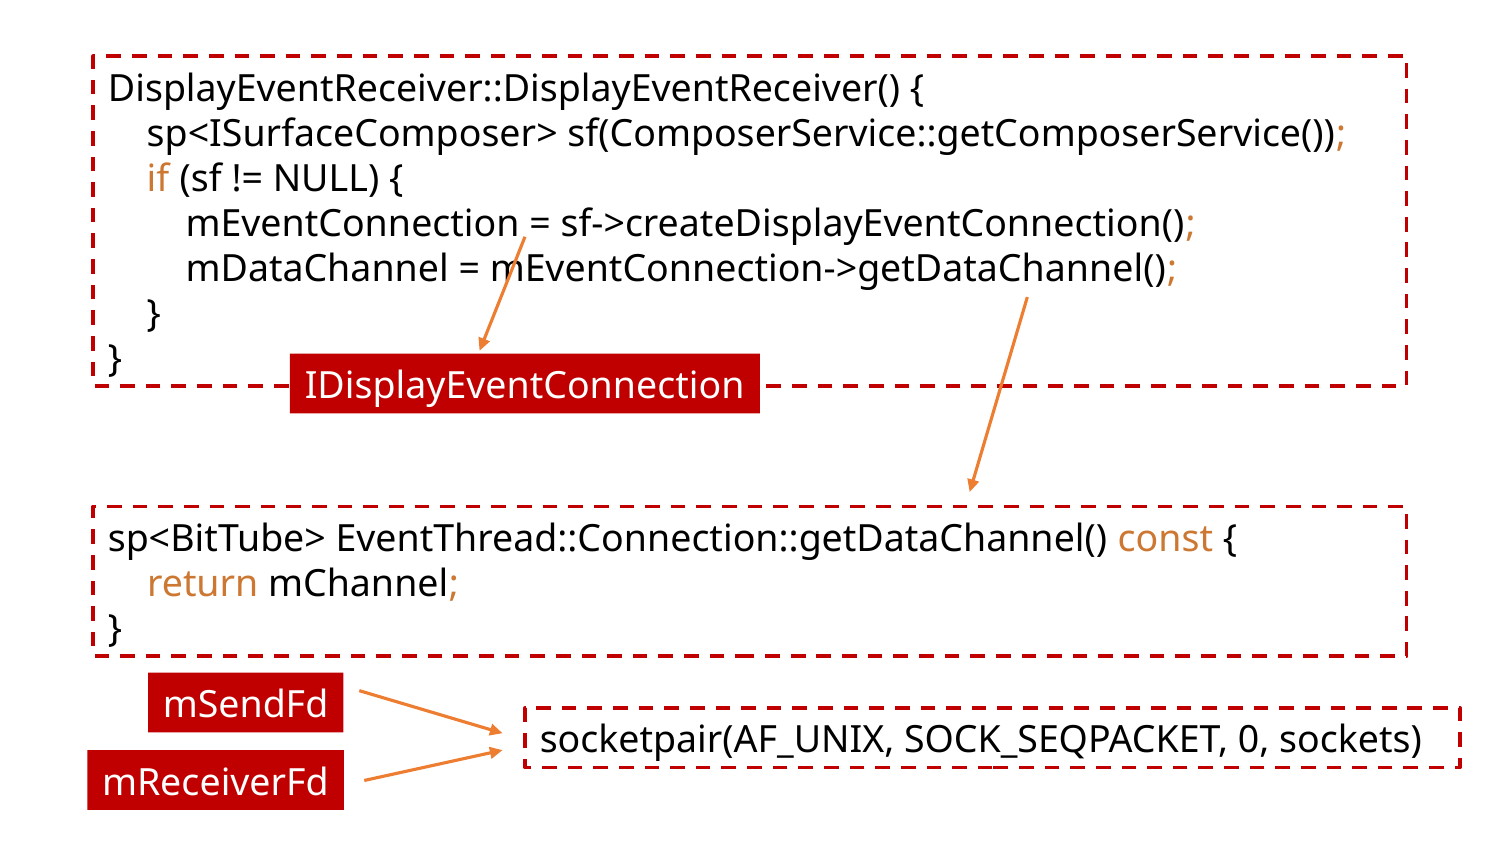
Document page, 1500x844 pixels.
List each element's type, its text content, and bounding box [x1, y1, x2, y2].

text_box DisplayEventReceiver::DisplayEventReceiver() { sp<ISurfaceComposer> sf(ComposerService::getComposerService()); if (sf != NULL) { mEventConnection = sf->createDisplayEventConnection(); mDataChannel = mEventConnection->getDataChannel(); } } [93, 56, 1407, 386]
text_box socketpair(AF_UNIX, SOCK_SEQPACKET, 0, sockets) [525, 707, 1460, 768]
text_box mSendFd [148, 672, 344, 733]
text_box mReceiverFd [87, 750, 344, 810]
text_box sp<BitTube> EventThread::Connection::getDataChannel() const { return mChannel; } [93, 506, 1407, 657]
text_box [359, 690, 503, 734]
text_box IDisplayEventConnection [289, 353, 760, 414]
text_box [969, 297, 1028, 492]
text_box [479, 236, 525, 351]
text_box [364, 750, 503, 781]
